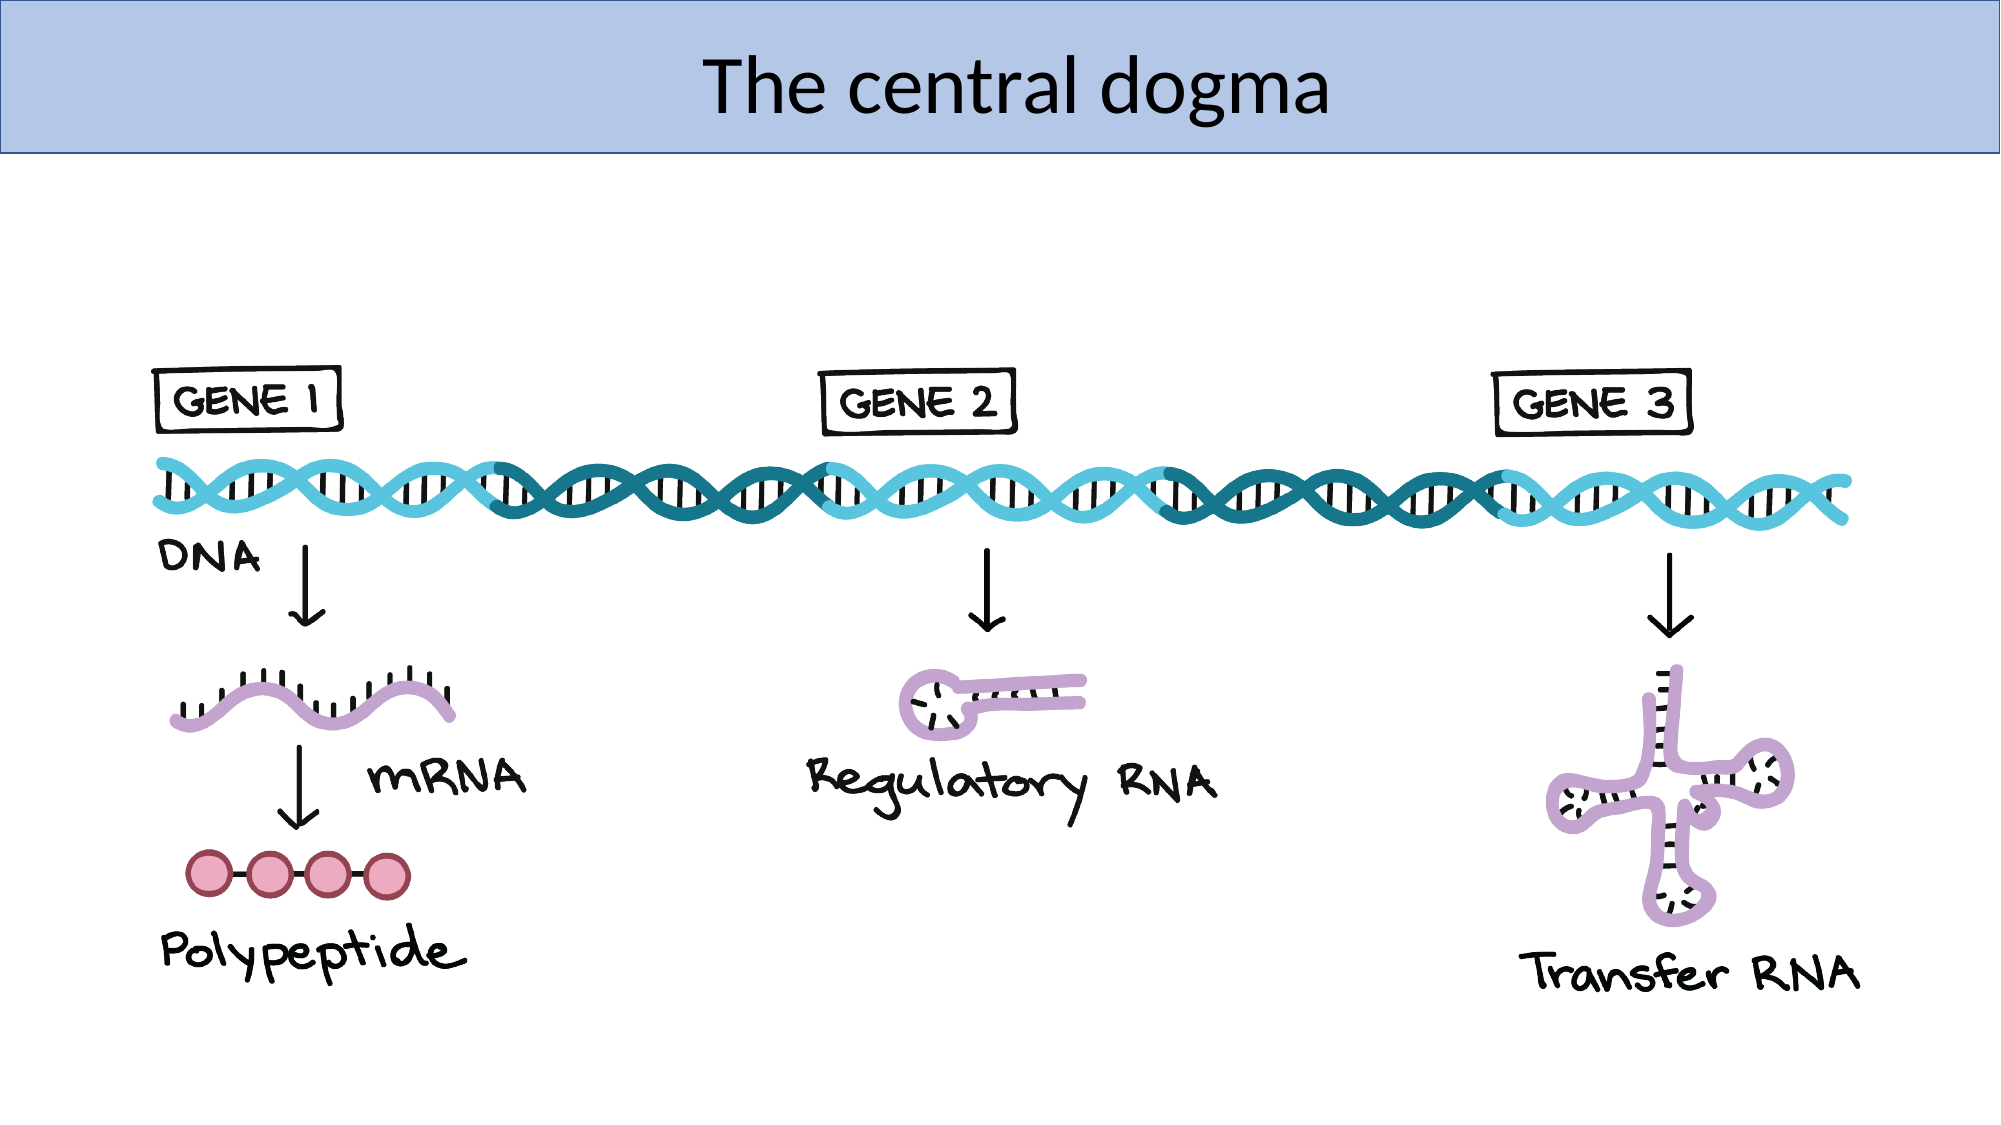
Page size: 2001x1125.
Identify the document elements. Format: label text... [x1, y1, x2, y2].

text_box The central dogma [18, 22, 2000, 138]
text_box [0, 0, 2000, 154]
picture [112, 333, 1888, 1008]
